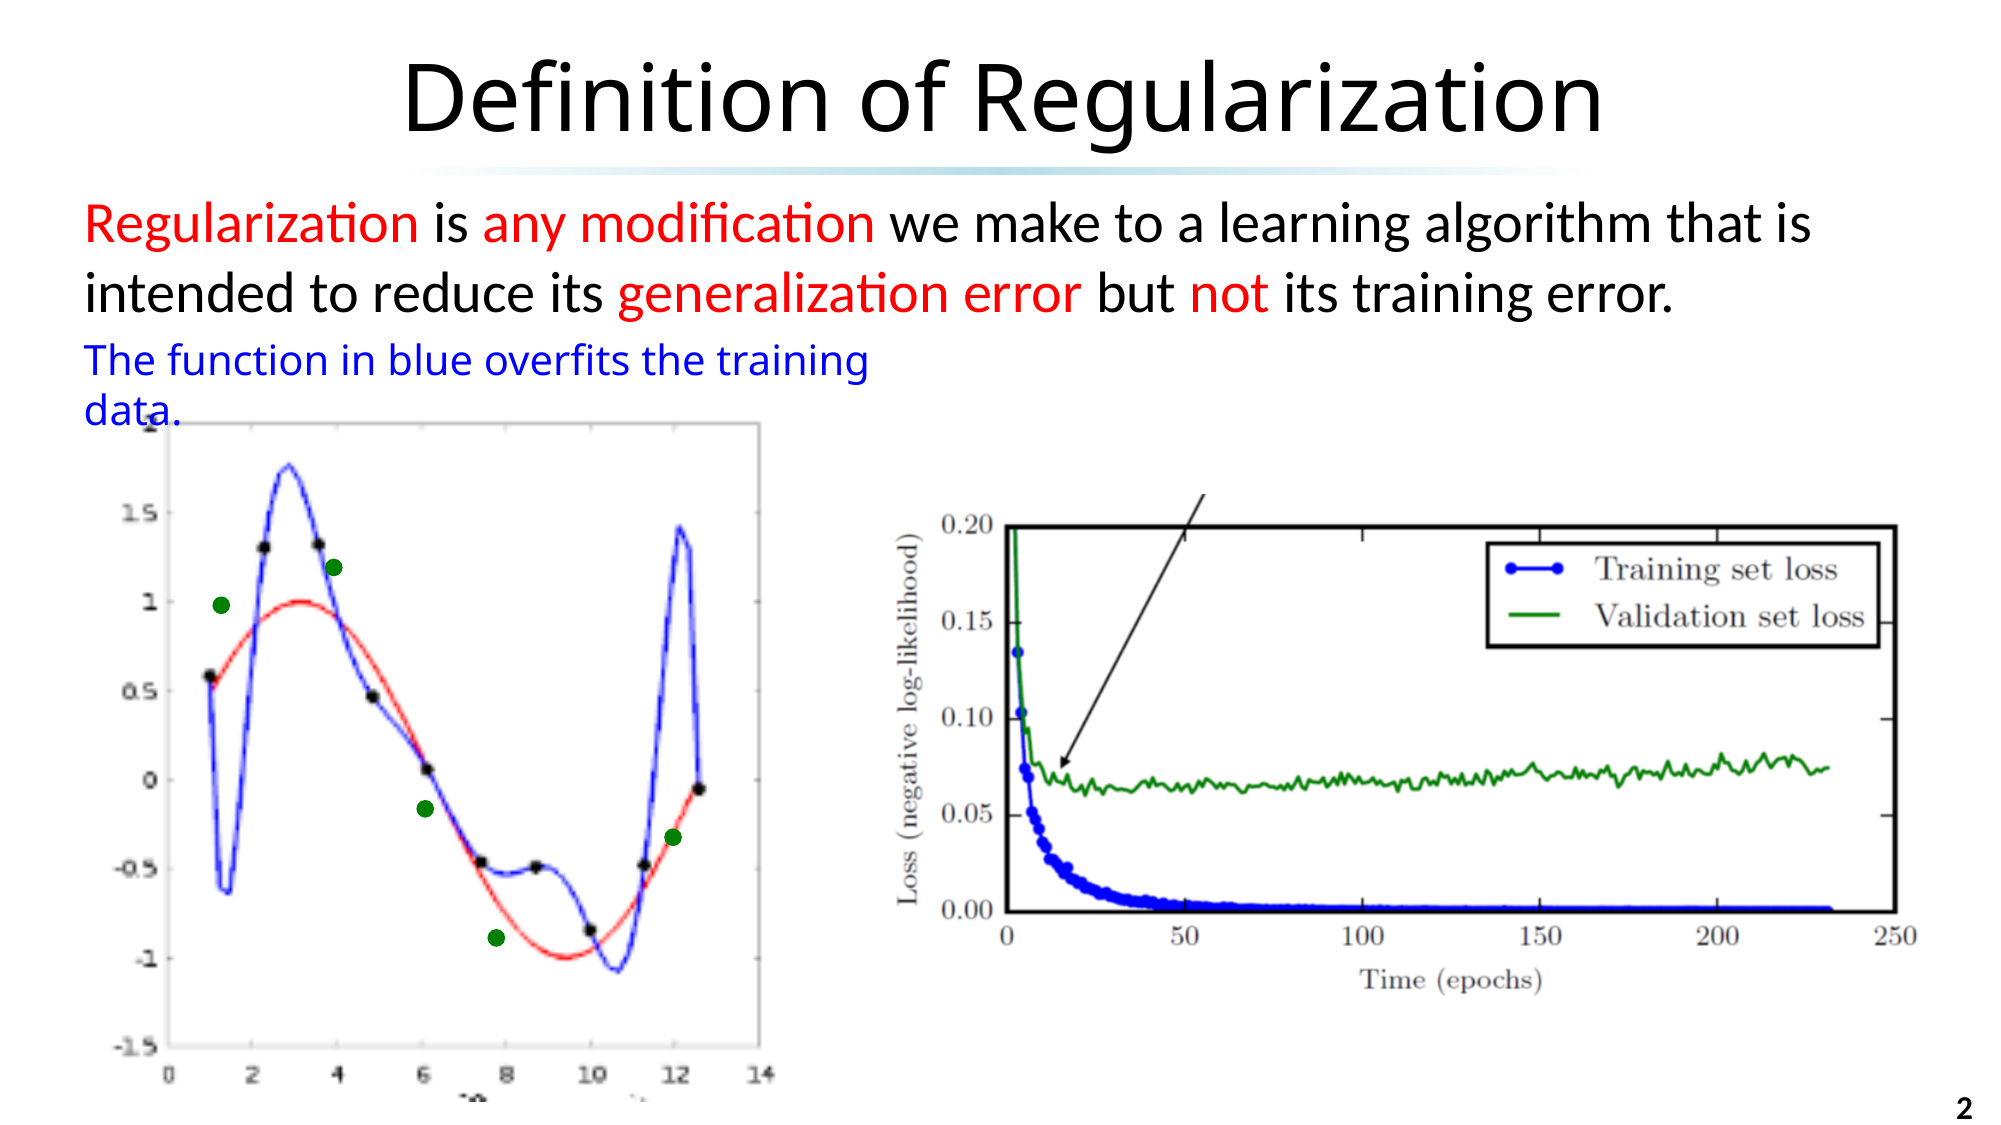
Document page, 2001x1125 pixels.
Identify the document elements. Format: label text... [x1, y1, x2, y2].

title Definition of Regularization [99, 12, 1900, 169]
picture [888, 493, 1928, 1001]
slide_number 2 [1887, 1080, 1988, 1125]
picture [110, 391, 787, 1103]
list Regularization is any modification we make to a learning algorithm that is intended to reduce its generalization error but not its training error. [56, 169, 1944, 358]
text_box The function in blue overfits the training data. [69, 326, 994, 442]
